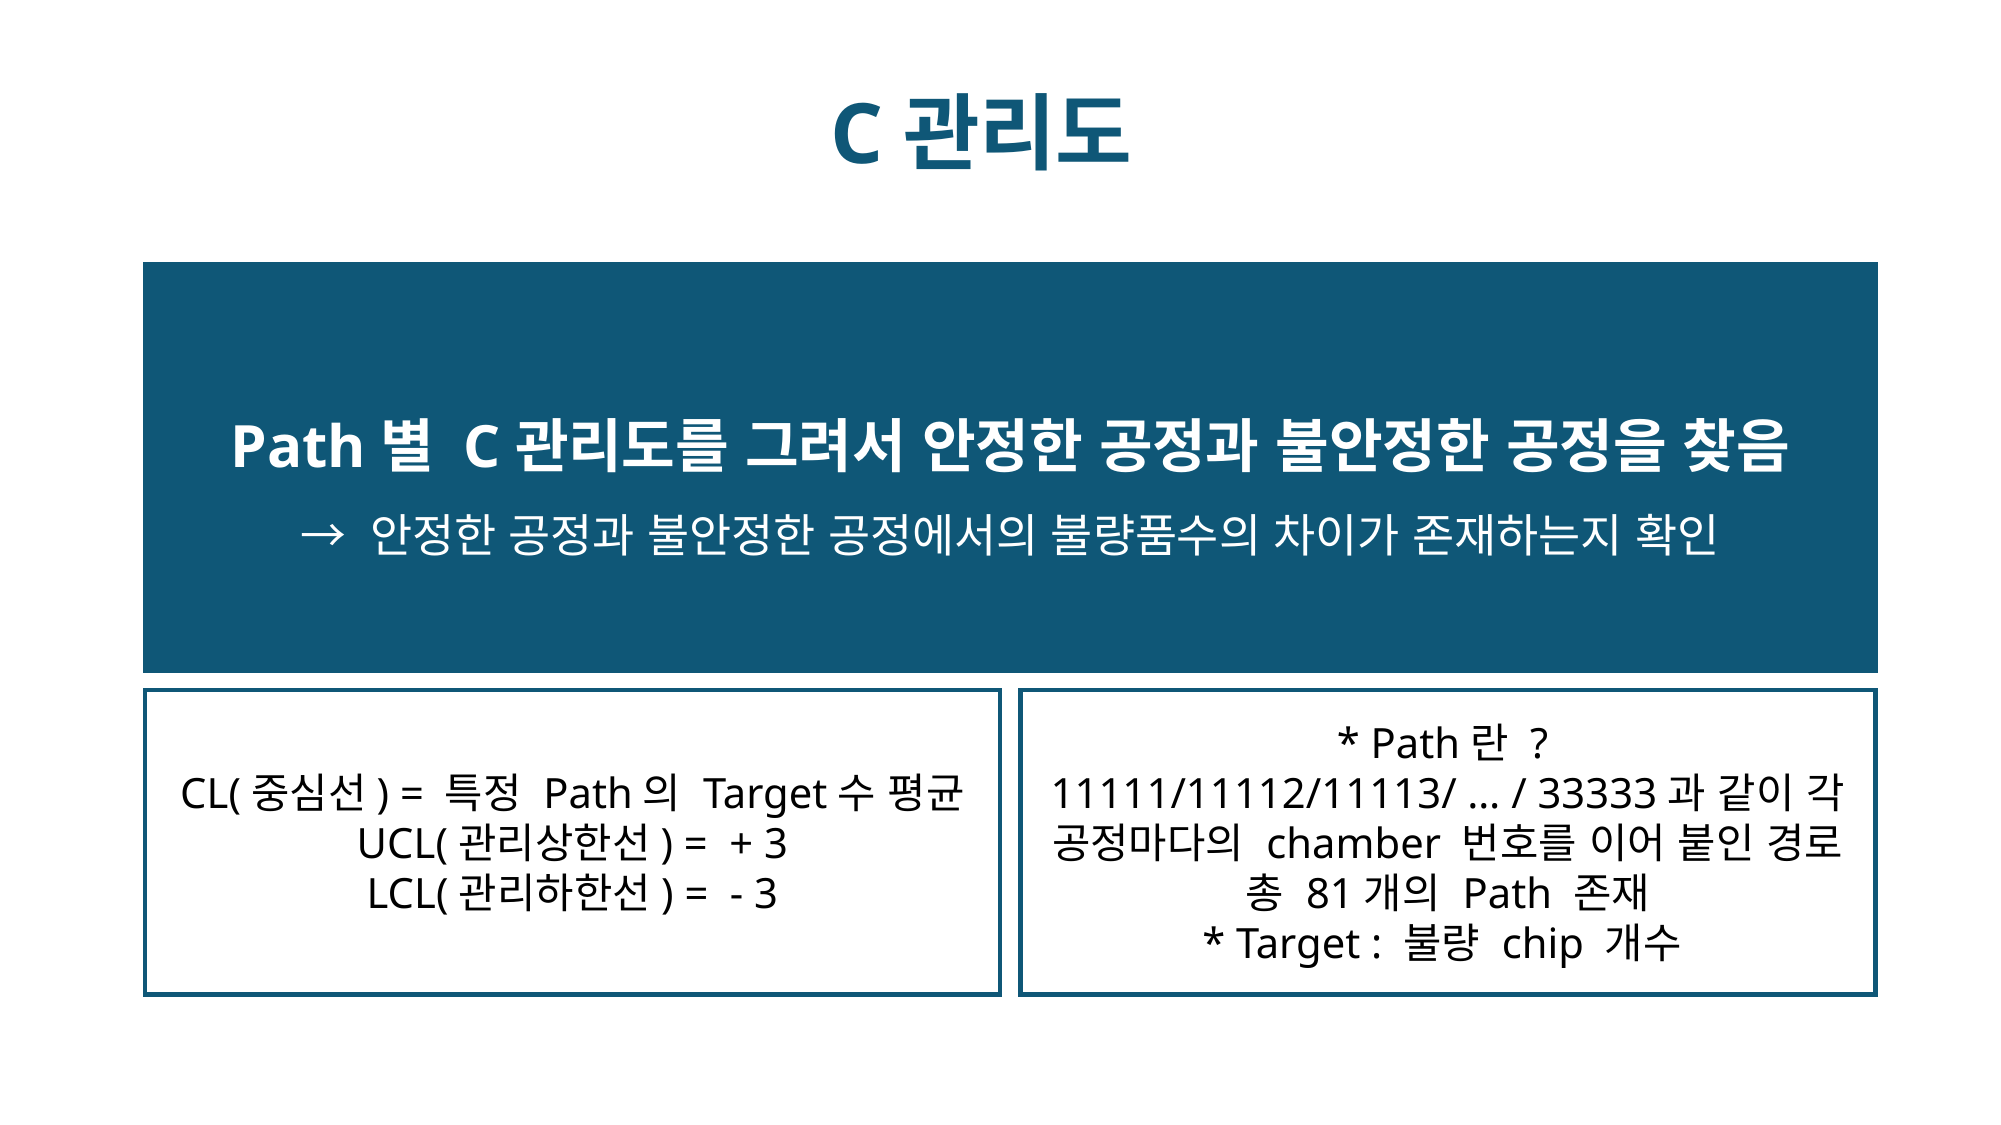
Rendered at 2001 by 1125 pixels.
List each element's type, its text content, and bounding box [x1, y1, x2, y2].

text_box * Path란 ? 11111/11112/11113/ … / 33333과 같이 각 공정마다의 chamber 번호를 이어 붙인 경로 총 81개의 Path 존재 * Target : 불량 chip 개수 [1019, 689, 1876, 996]
text_box C관리도 [46, 28, 1916, 246]
text_box Path별 C관리도를 그려서 안정한 공정과 불안정한 공정을 찾음 → 안정한 공정과 불안정한 공정에서의 불량품수의 차이가 존재하는지 확인 [144, 264, 1876, 672]
